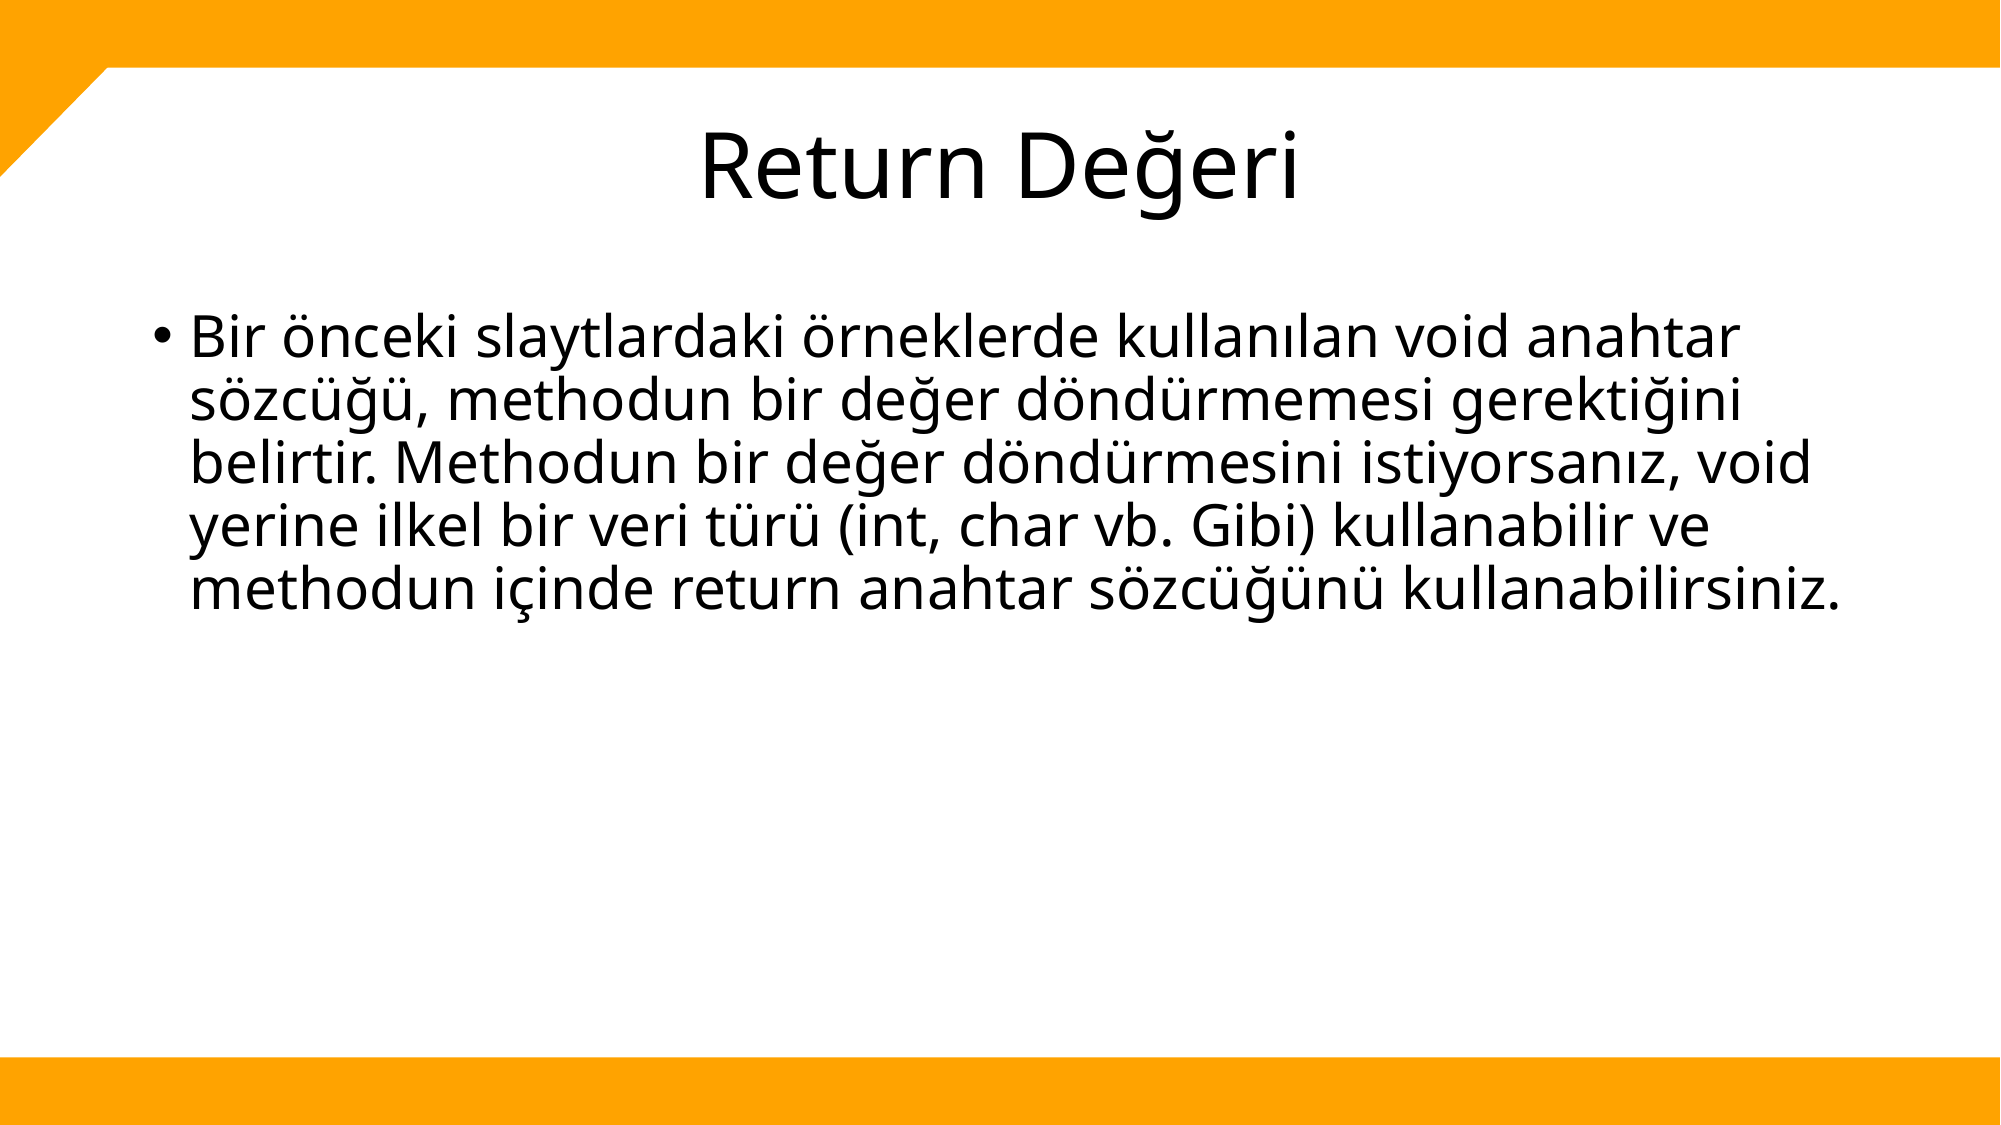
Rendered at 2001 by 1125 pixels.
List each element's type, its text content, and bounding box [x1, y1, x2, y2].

list Bir önceki slaytlardaki örneklerde kullanılan void anahtar sözcüğü, methodun bir değer döndürmemesi gerektiğini belirtir. Methodun bir değer döndürmesini istiyorsanız, void yerine ilkel bir veri türü (int, char vb. Gibi) kullanabilir ve methodun içinde return anahtar sözcüğünü kullanabilirsiniz. [137, 299, 1863, 1014]
text_box [0, 1056, 2000, 1125]
title Return Değeri [137, 69, 1863, 278]
text_box [109, 0, 2000, 69]
text_box [0, 0, 176, 179]
